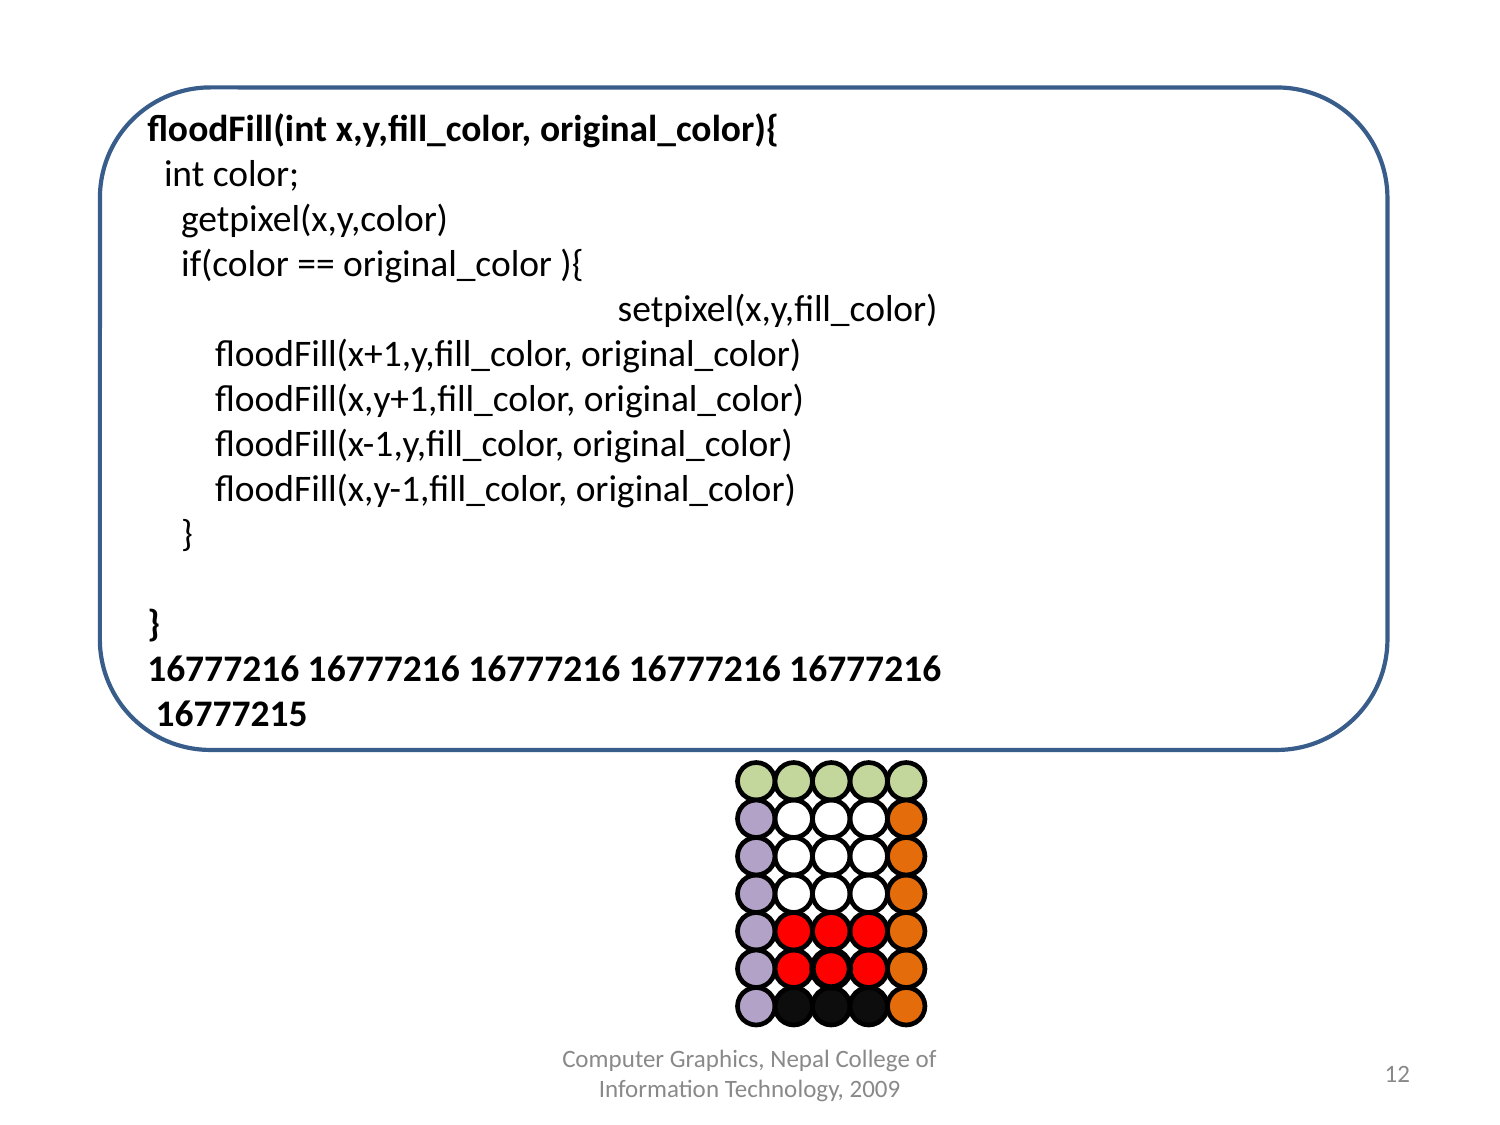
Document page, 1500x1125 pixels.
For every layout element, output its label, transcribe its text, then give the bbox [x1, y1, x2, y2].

text_box [775, 838, 812, 876]
text_box [850, 950, 888, 988]
text_box [812, 950, 850, 988]
text_box [887, 800, 925, 838]
text_box [849, 875, 888, 913]
text_box [849, 988, 887, 1026]
text_box [737, 800, 775, 838]
text_box [887, 875, 925, 913]
text_box [812, 800, 850, 838]
text_box [887, 988, 925, 1026]
text_box [850, 762, 887, 800]
text_box [887, 913, 925, 951]
text_box [812, 838, 850, 876]
text_box [849, 800, 888, 838]
text_box [774, 800, 812, 838]
text_box [887, 838, 925, 876]
text_box [737, 912, 775, 950]
text_box [737, 950, 775, 988]
text_box [737, 762, 775, 800]
text_box [812, 912, 850, 950]
text_box [887, 950, 925, 988]
text_box [774, 875, 813, 912]
text_box [887, 762, 925, 800]
text_box [774, 950, 812, 988]
text_box [849, 838, 888, 876]
text_box [774, 988, 812, 1026]
text_box [737, 838, 775, 876]
text_box Computer Graphics, Nepal College of Information Technology, 2009 [512, 1042, 988, 1103]
text_box [774, 912, 813, 951]
text_box [774, 762, 812, 800]
text_box [737, 987, 775, 1026]
text_box floodFill(int x,y,fill_color, original_color){ int color; getpixel(x,y,color) if(color == original_color ){ setpixel(x,y,fill_color) floodFill(x+1,y,fill_color, original_color) floodFill(x,y+1,fill_color, original_color) floodFill(x-1,y,fill_color, original_color) floodFill(x,y-1,fill_color, original_color) } } 16777216 16777216 16777216 16777216 16777216 16777215 [99, 87, 1388, 750]
text_box [812, 762, 850, 800]
text_box [812, 875, 850, 913]
text_box [812, 988, 850, 1026]
text_box [737, 875, 775, 913]
text_box [850, 913, 888, 951]
text_box 12 [1074, 1042, 1425, 1103]
